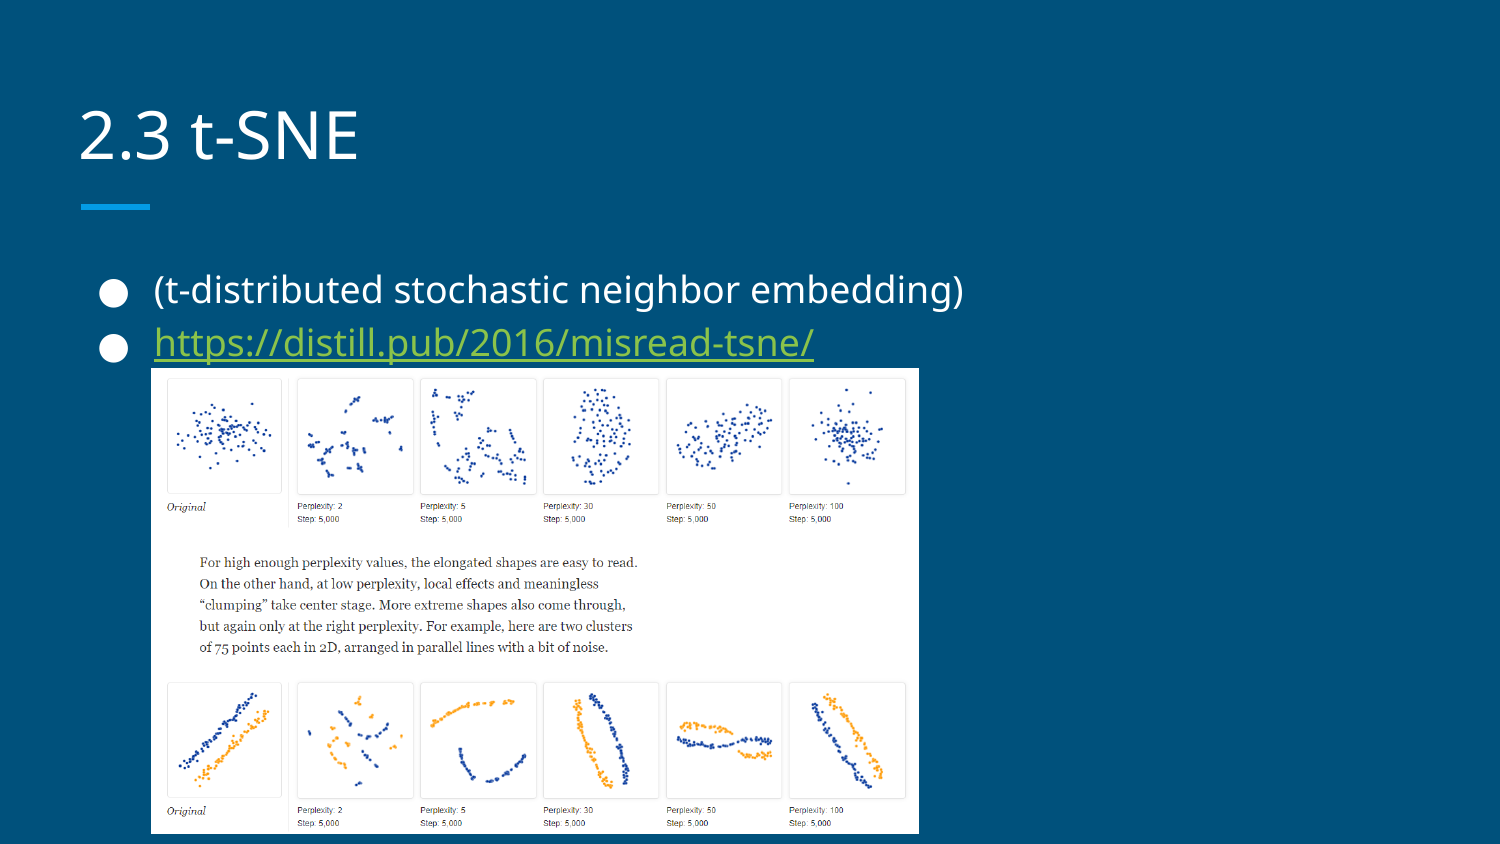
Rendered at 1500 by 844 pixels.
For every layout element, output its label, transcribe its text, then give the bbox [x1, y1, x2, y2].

picture [152, 369, 918, 833]
title 2.3 t-SNE [63, 75, 1437, 188]
list (t-distributed stochastic neighbor embedding) https://distill.pub/2016/misread-tsne/ [63, 244, 1437, 750]
